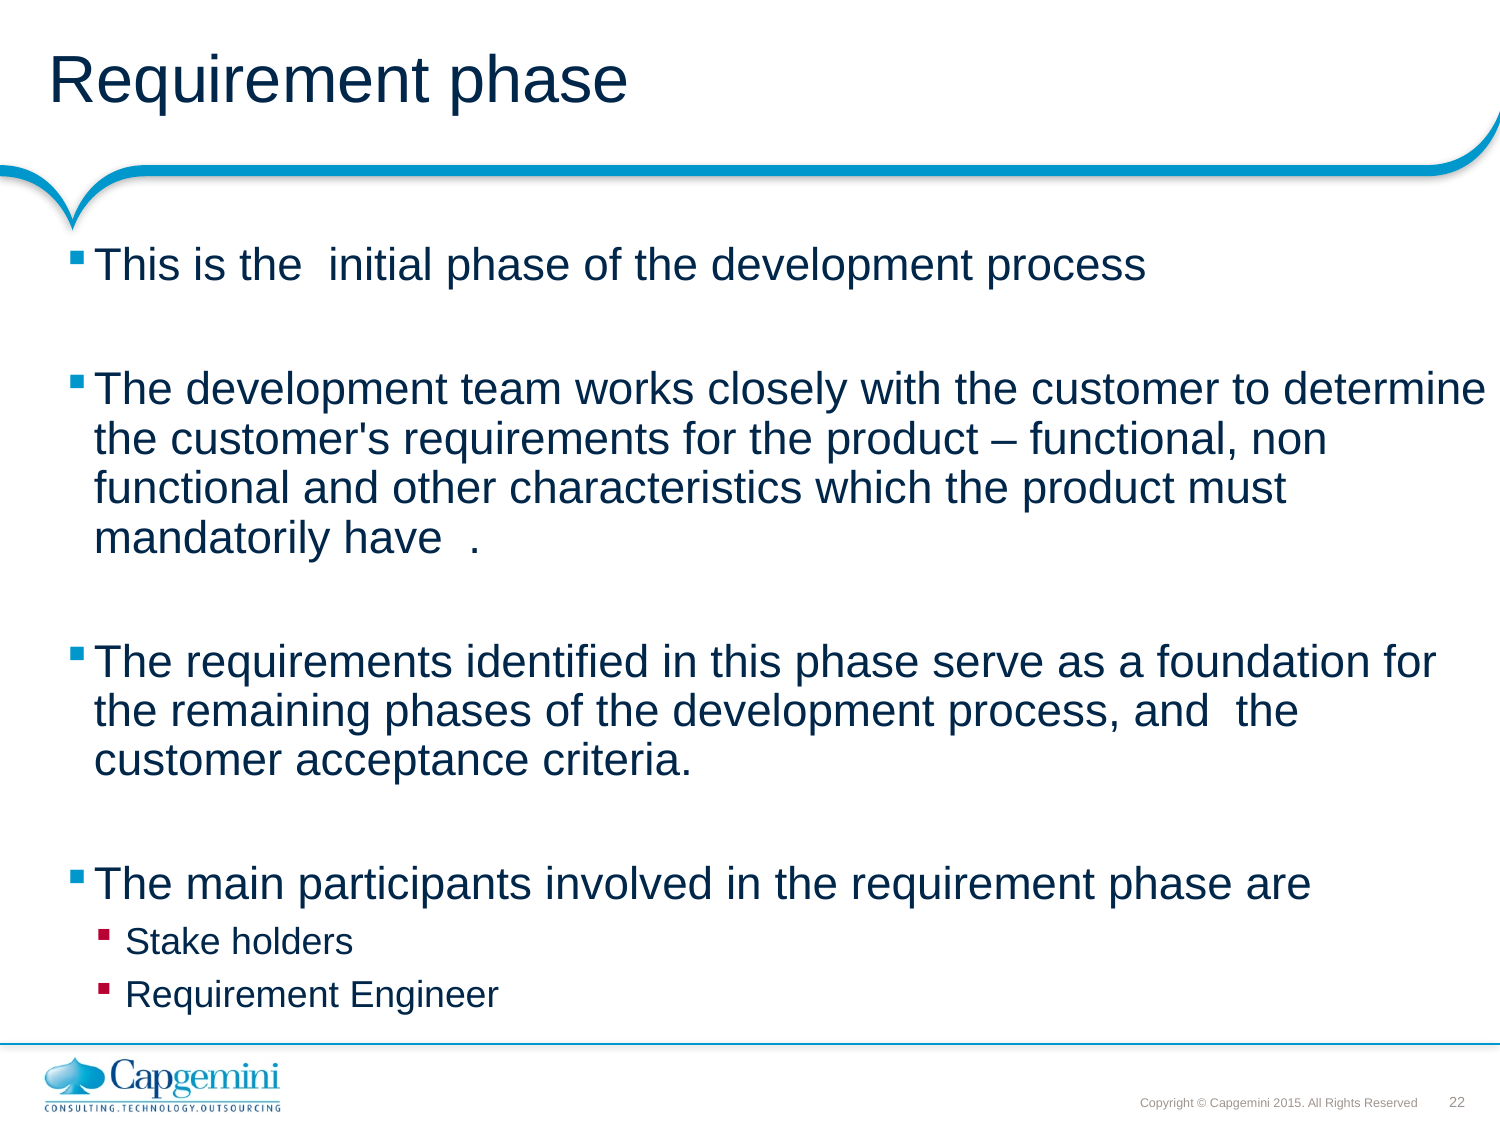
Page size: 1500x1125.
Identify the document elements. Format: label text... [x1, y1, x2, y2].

list This is the initial phase of the development process The development team works closely with the customer to determine the customer's requirements for the product – functional, non functional and other characteristics which the product must mandatorily have . The requirements identified in this phase serve as a foundation for the remaining phases of the development process, and the customer acceptance criteria. The main participants involved in the requirement phase are Stake holders Requirement Engineer [48, 229, 1500, 992]
title Requirement phase [0, 0, 1500, 165]
picture [44, 1056, 281, 1113]
